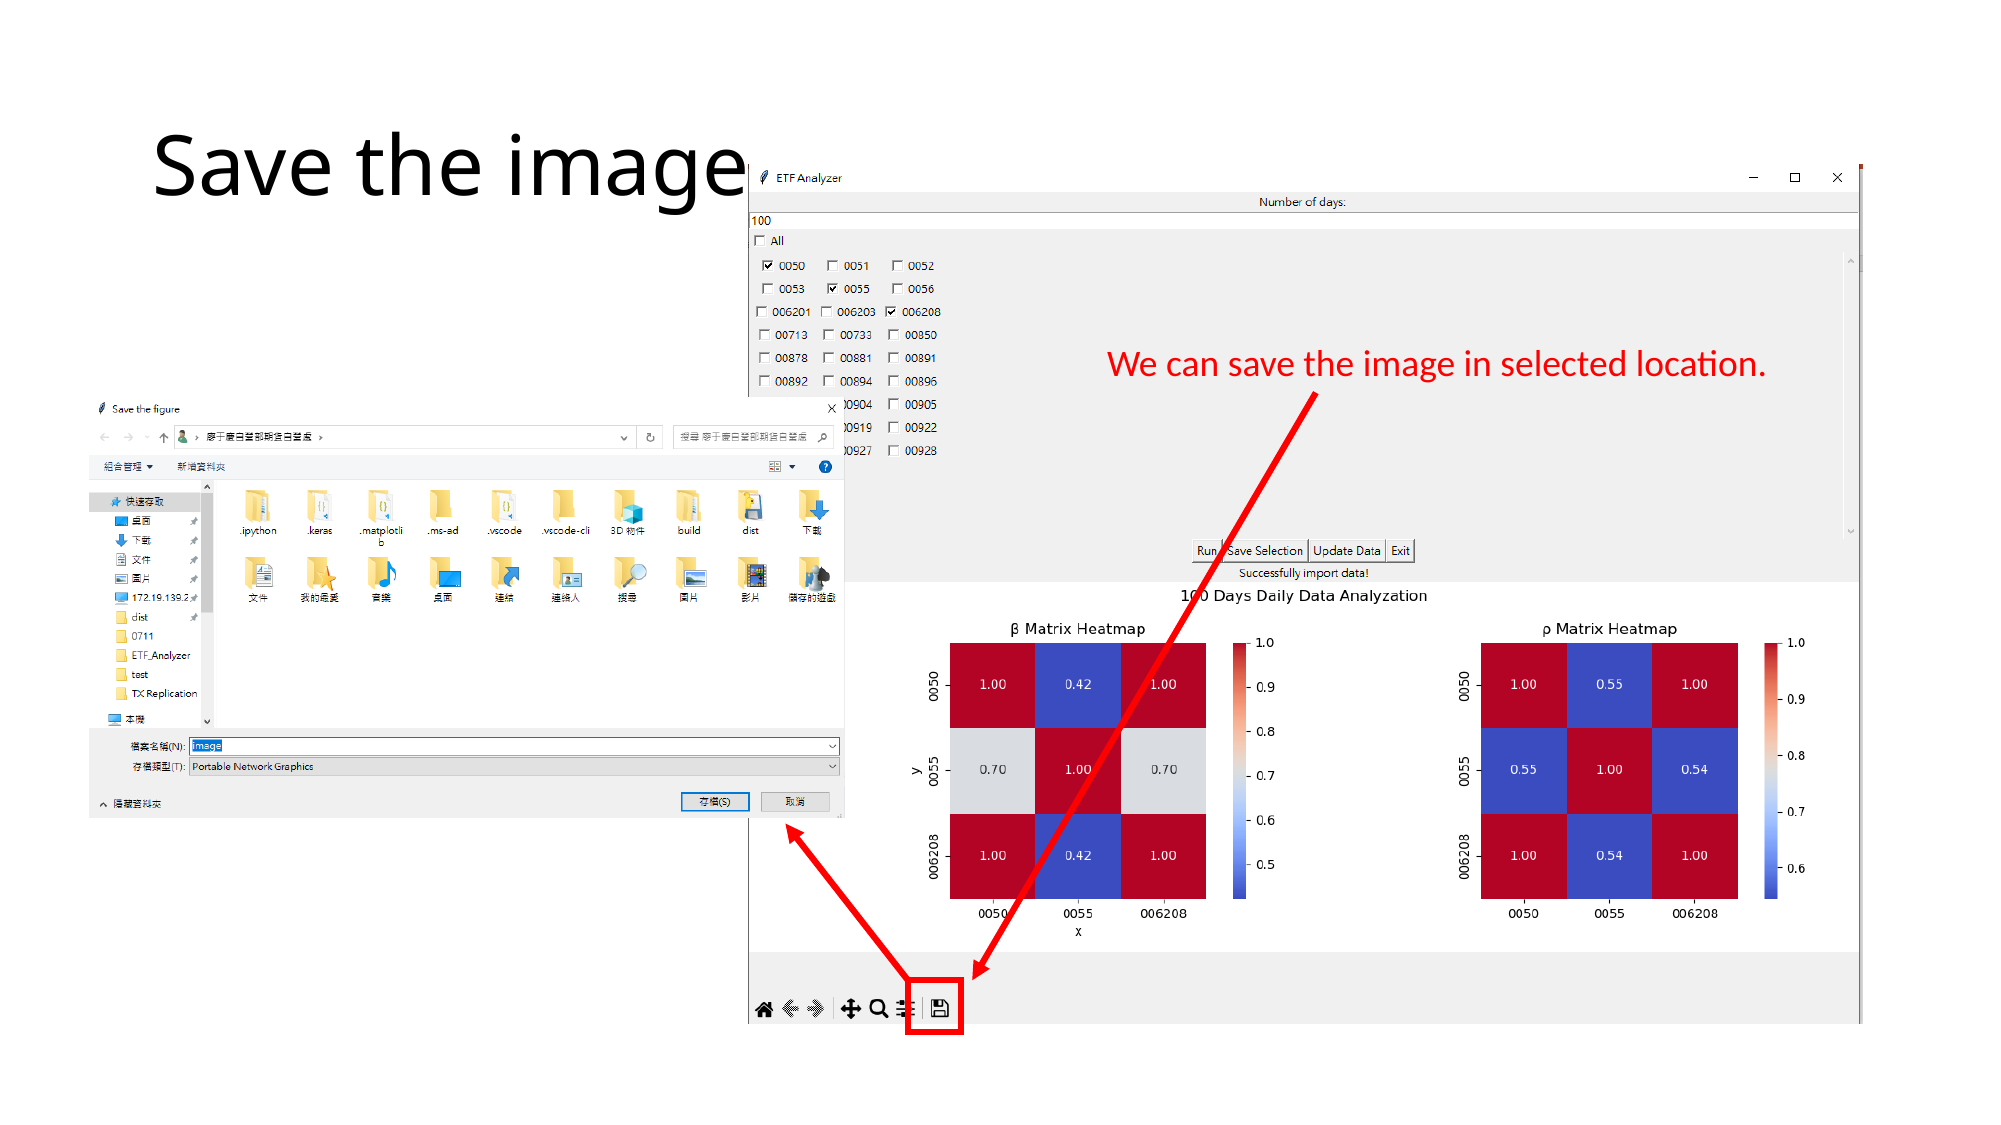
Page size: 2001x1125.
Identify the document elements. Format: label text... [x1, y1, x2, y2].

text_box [785, 823, 908, 981]
title Save the image [137, 59, 1863, 278]
picture [87, 164, 1863, 1024]
text_box [907, 1024, 962, 1033]
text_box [972, 392, 1316, 981]
